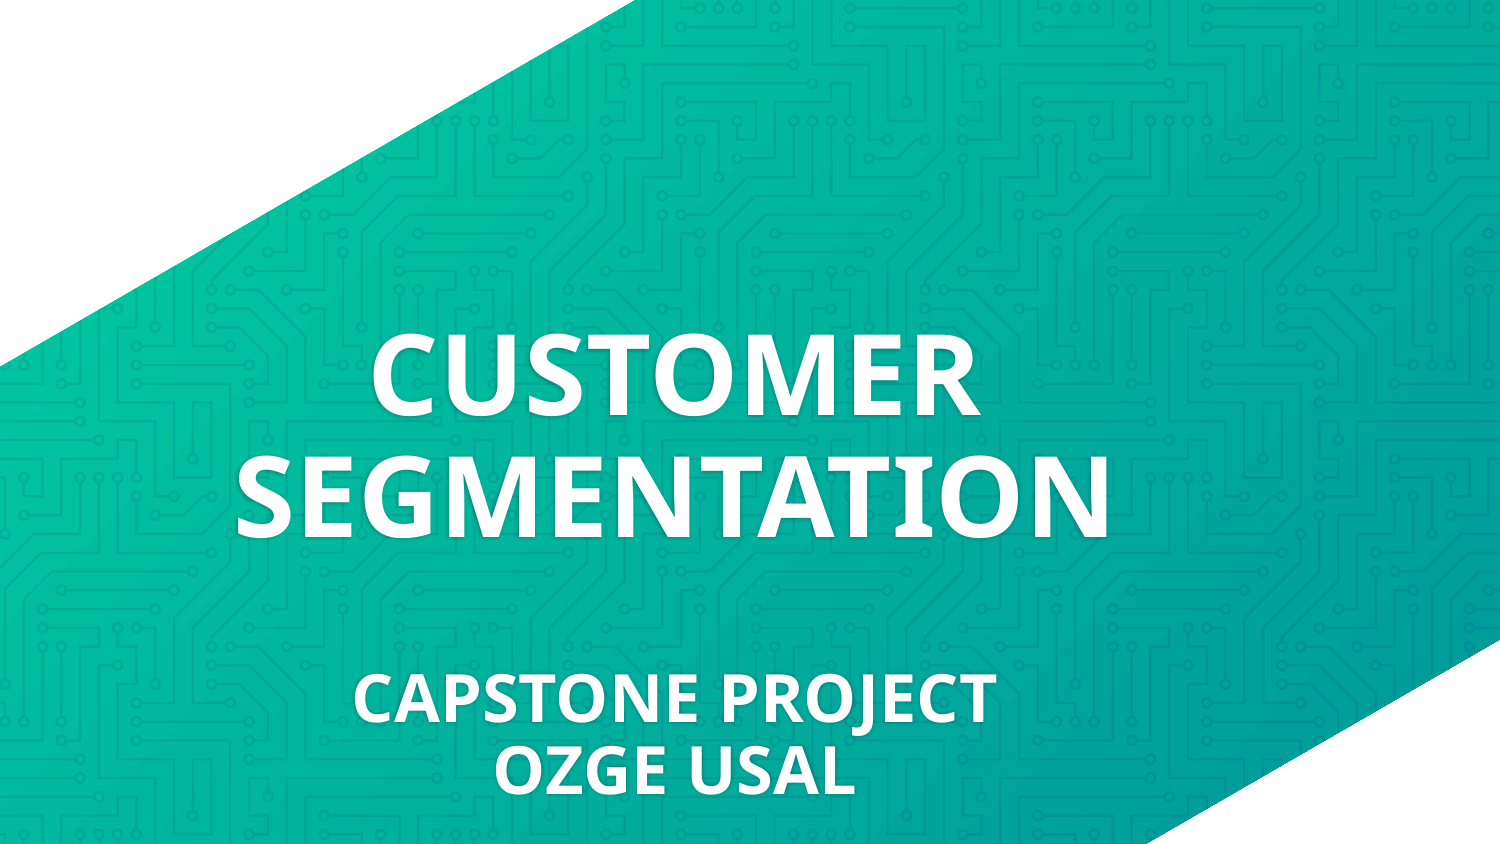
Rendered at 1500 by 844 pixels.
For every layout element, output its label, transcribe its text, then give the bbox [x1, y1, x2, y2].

text_box CAPSTONE PROJECT OZGE USAL [144, 529, 1206, 809]
title CUSTOMER SEGMENTATION [144, 281, 1206, 528]
